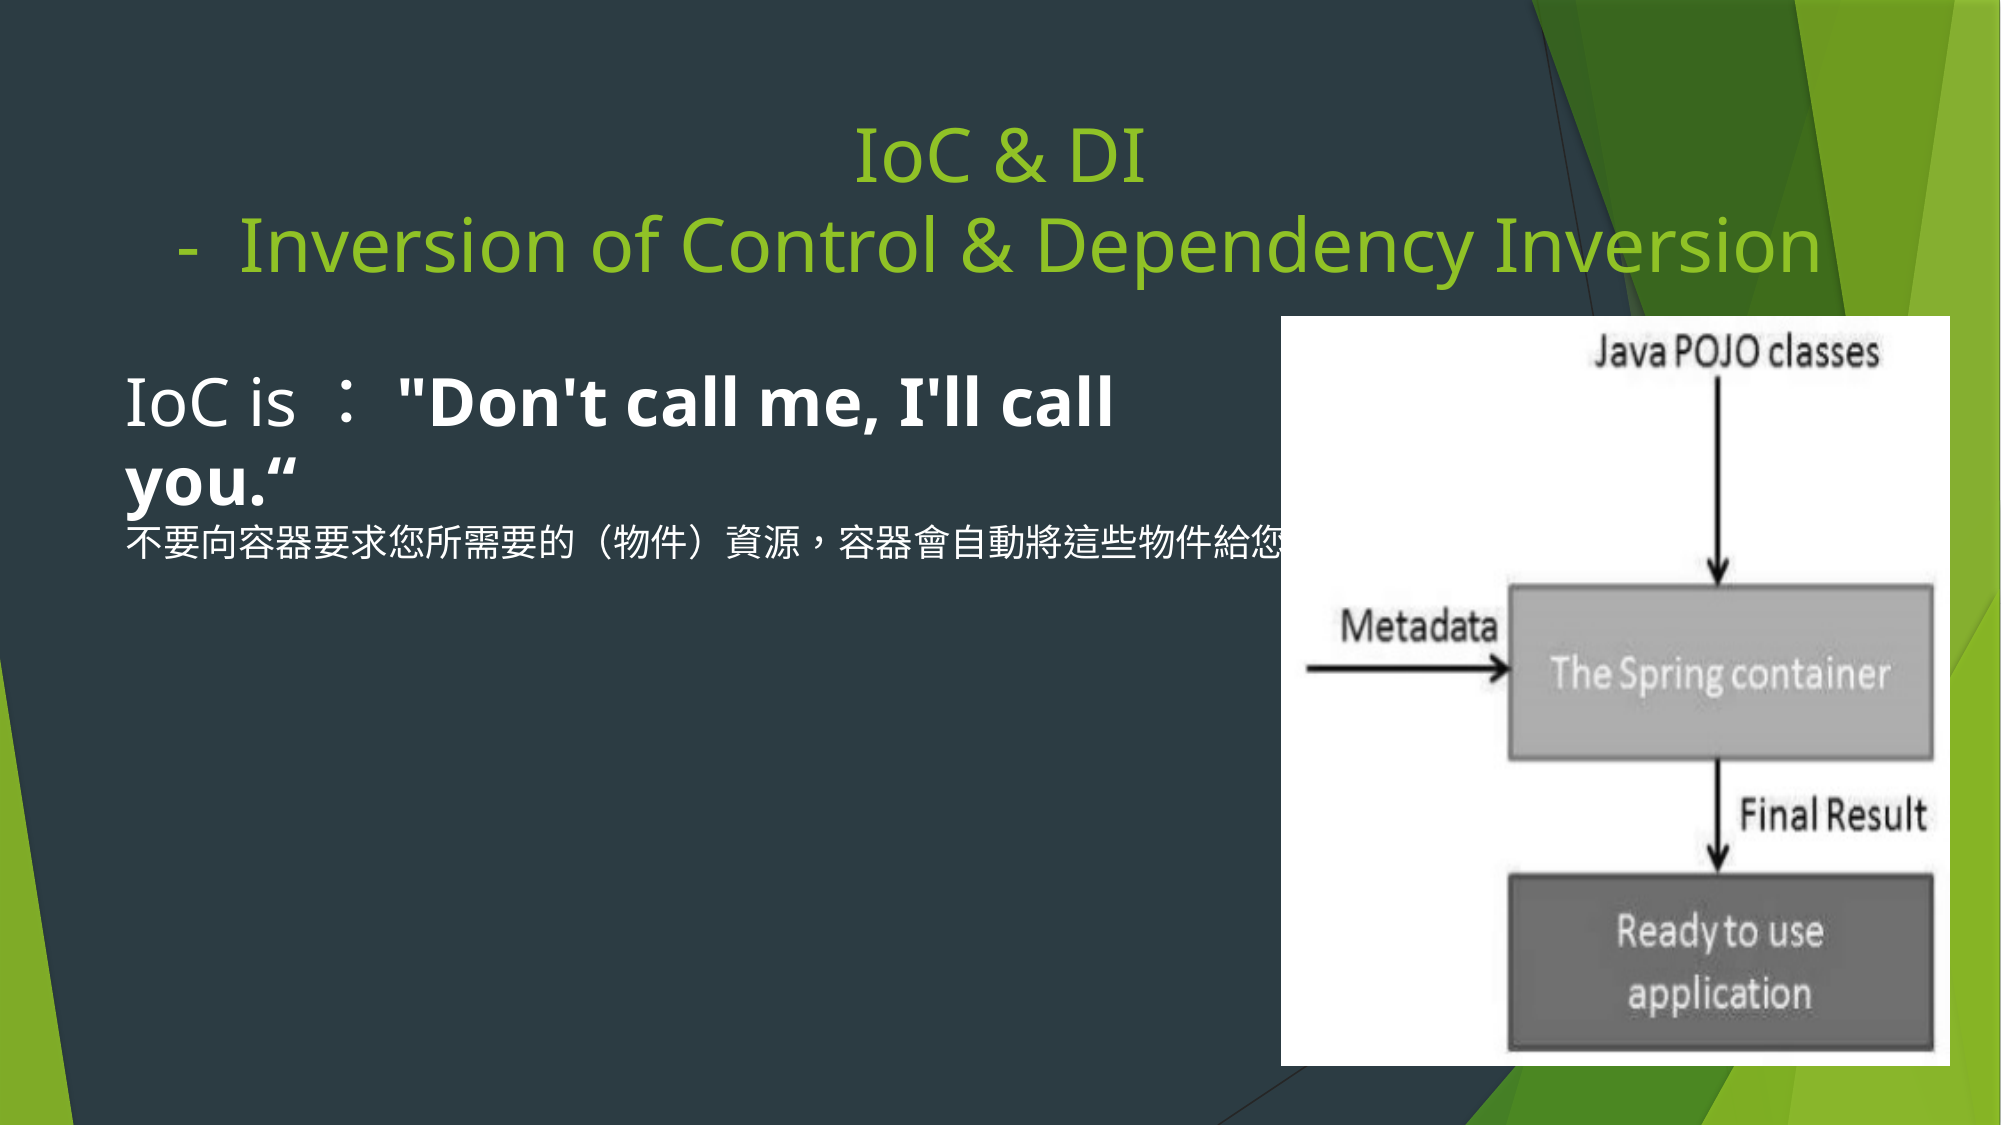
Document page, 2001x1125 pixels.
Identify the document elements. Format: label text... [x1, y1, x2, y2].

title IoC & DI - Inversion of Control & Dependency Inversion [111, 99, 1891, 317]
text_box IoC is："Don't call me, I'll call you.“ 不要向容器要求您所需要的（物件）資源，容器會自動將這些物件給您！ [111, 351, 1275, 652]
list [1280, 316, 1951, 1067]
